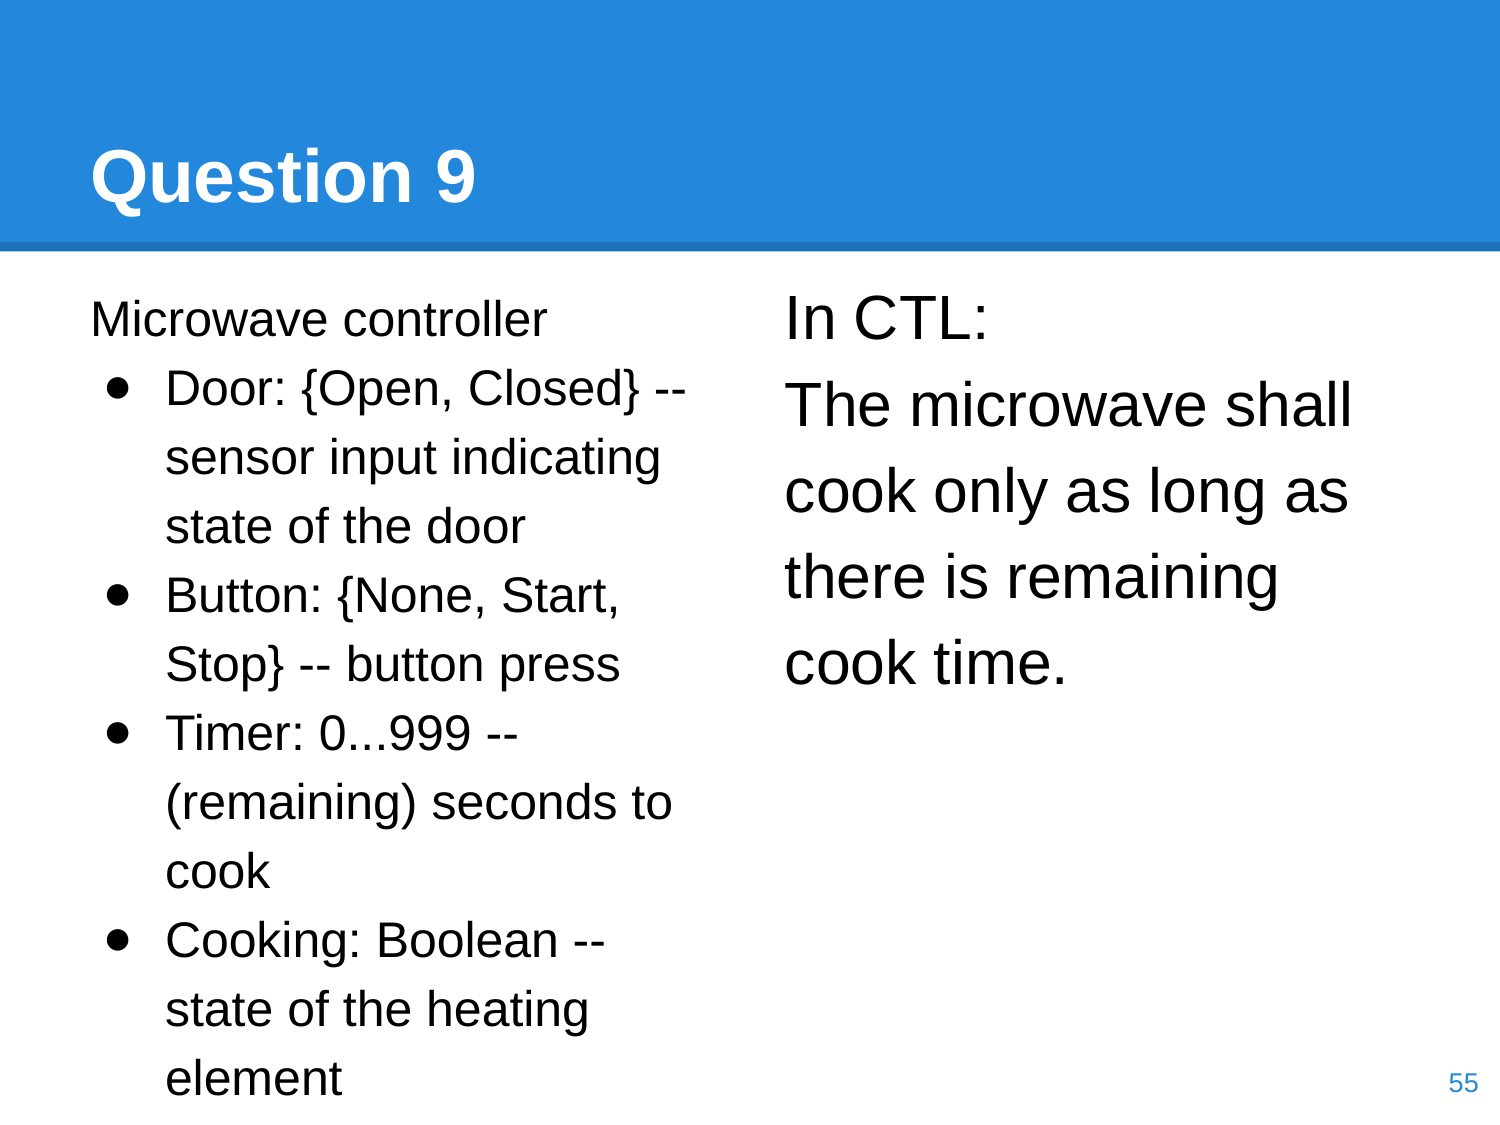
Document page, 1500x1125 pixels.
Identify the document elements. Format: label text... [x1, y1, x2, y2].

list In CTL: The microwave shall cook only as long as there is remaining cook time. [769, 262, 1425, 1078]
title Question 9 [75, 45, 1425, 233]
list Microwave controller Door: {Open, Closed} -- sensor input indicating state of the door Button: {None, Start, Stop} -- button press Timer: 0...999 -- (remaining) seconds to cook Cooking: Boolean -- state of the heating element [75, 262, 731, 1078]
slide_number ‹#› [1403, 1038, 1494, 1125]
